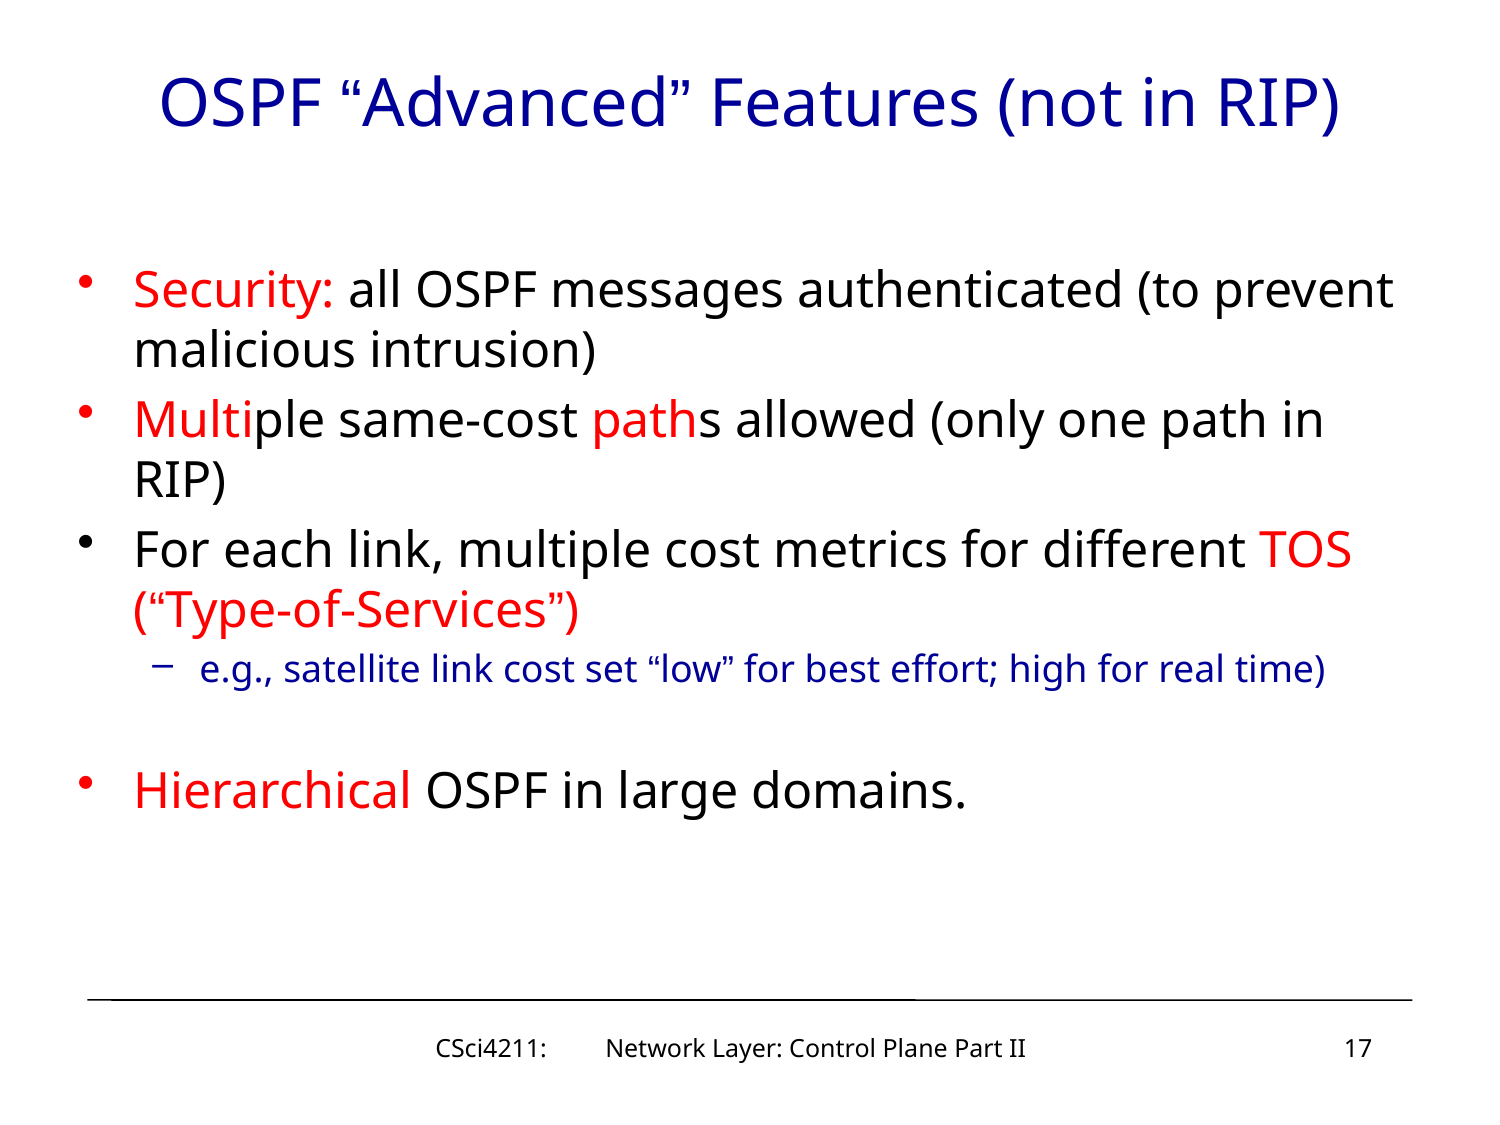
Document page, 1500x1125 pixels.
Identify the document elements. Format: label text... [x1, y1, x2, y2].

title OSPF “Advanced” Features (not in RIP) [112, 24, 1388, 175]
footer CSci4211: Network Layer: Control Plane Part II [387, 1025, 1075, 1075]
slide_number 17 [1074, 1025, 1388, 1100]
list Security: all OSPF messages authenticated (to prevent malicious intrusion) Multiple same-cost paths allowed (only one path in RIP) For each link, multiple cost metrics for different TOS (“Type-of-Services”) e.g., satellite link cost set “low” for best effort; high for real time) Hierarchical OSPF in large domains. [62, 249, 1413, 925]
